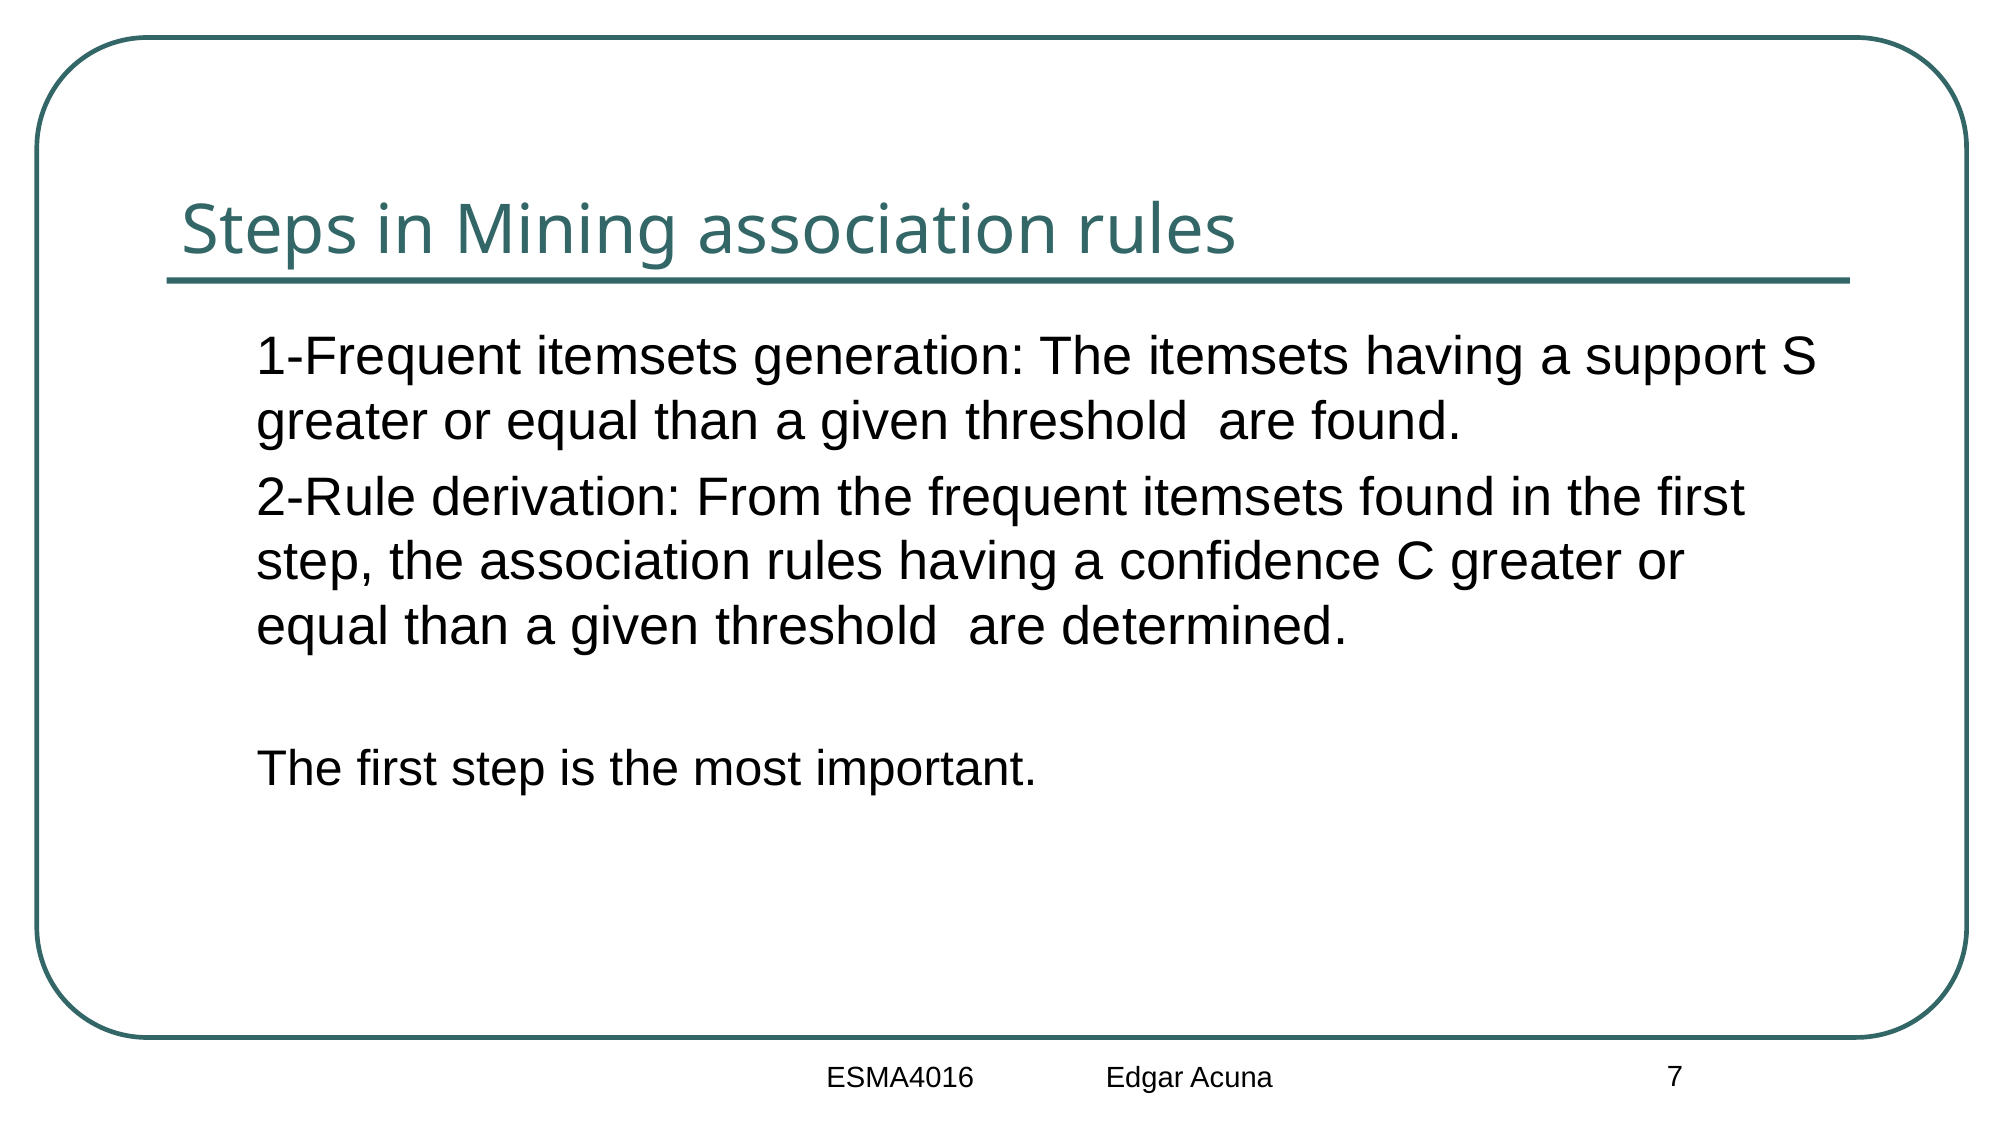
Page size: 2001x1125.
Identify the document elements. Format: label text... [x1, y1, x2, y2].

list 1-Frequent itemsets generation: The itemsets having a support S greater or equal than a given threshold are found. 2-Rule derivation: From the frequent itemsets found in the first step, the association rules having a confidence C greater or equal than a given threshold are determined. The first step is the most important. [166, 312, 1850, 975]
footer ESMA4016 Edgar Acuna [733, 1050, 1367, 1125]
title Steps in Mining association rules [166, 87, 1850, 275]
slide_number 7 [1500, 1050, 1850, 1125]
